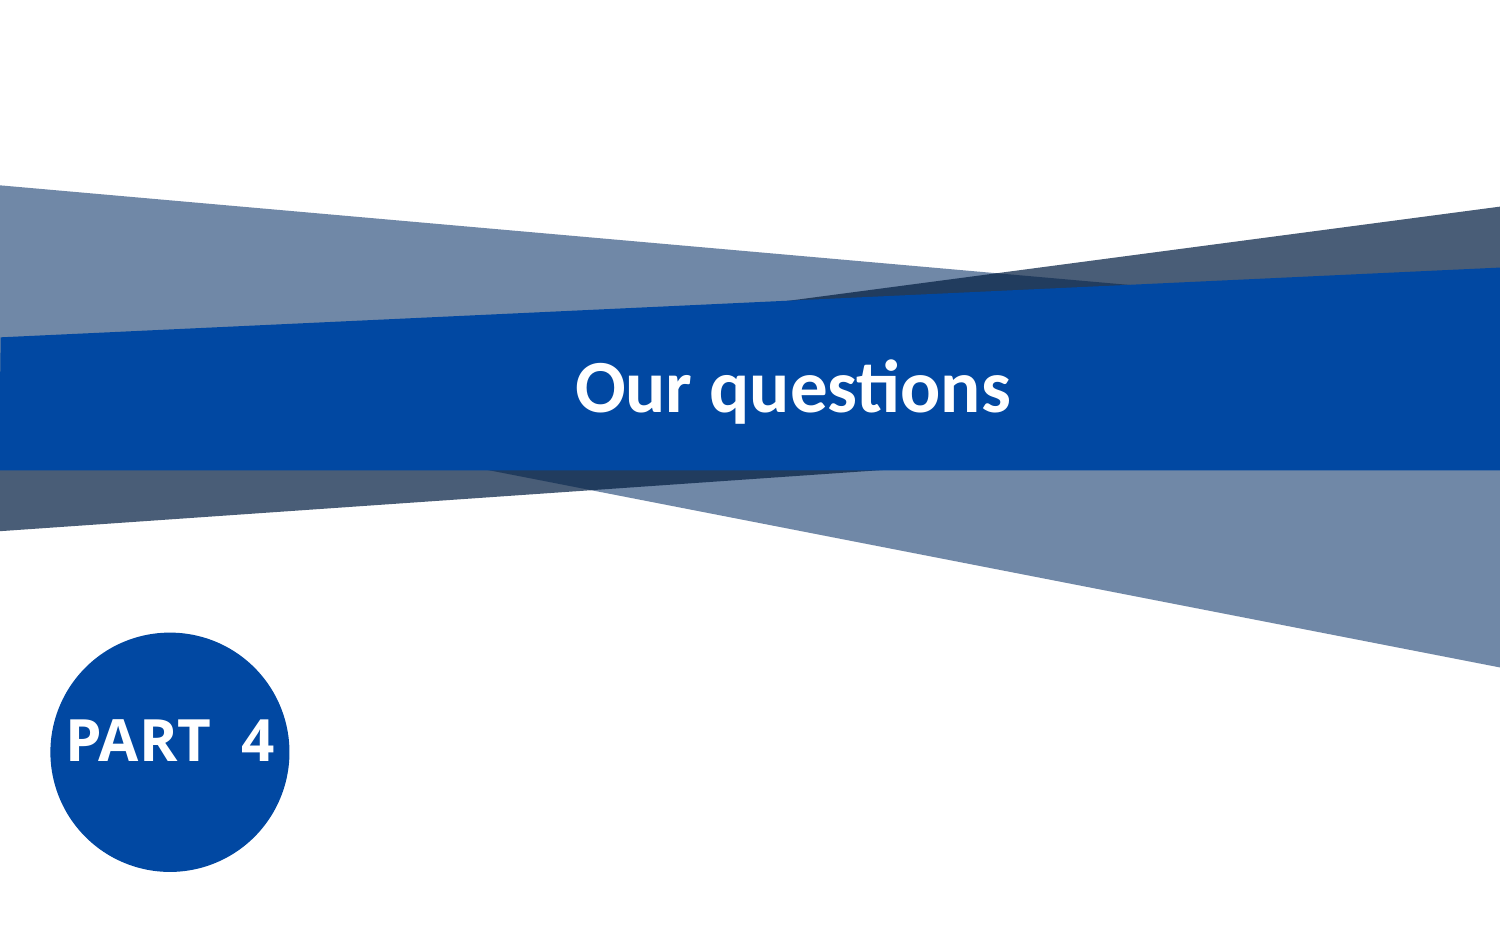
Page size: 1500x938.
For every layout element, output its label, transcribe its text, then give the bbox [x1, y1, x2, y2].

text_box [0, 473, 870, 534]
text_box [594, 473, 1500, 670]
text_box Our questions [230, 331, 1357, 434]
text_box [801, 204, 1500, 297]
text_box [0, 265, 1500, 473]
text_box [50, 632, 290, 873]
text_box [0, 183, 996, 335]
